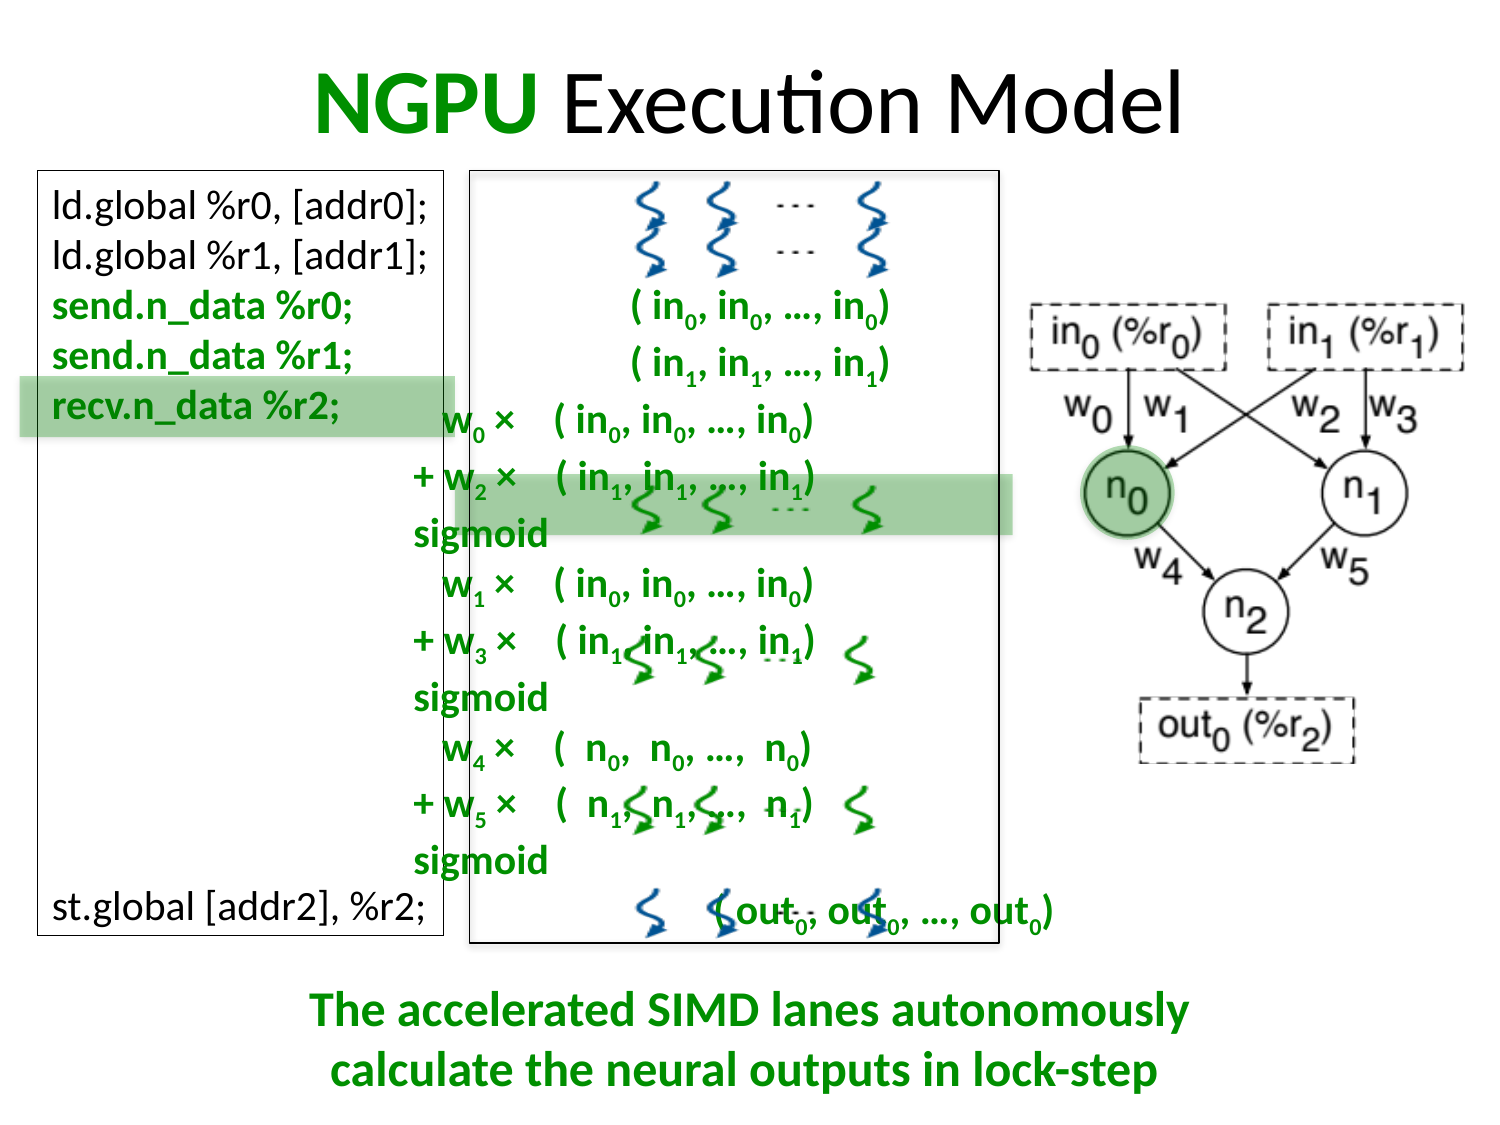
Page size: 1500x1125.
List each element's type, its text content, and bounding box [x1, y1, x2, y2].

picture [616, 776, 884, 844]
text_box ( in0, in0, …, in0) ( in1, in1, …, in1) w0 × ( in0, in0, …, in0) + w2 × ( in1, in1, …, in1) sigmoid w1 × ( in0, in0, …, in0) + w3 × ( in1, in1, …, in1) sigmoid w4 × ( n0, n0, …, n0) + w5 × ( n1, n1, …, n1) sigmoid ( out0, out0, …, out0) [398, 170, 1070, 969]
text_box The accelerated SIMD lanes autonomously calculate the neural outputs in lock-step [294, 969, 1206, 1104]
picture [630, 880, 899, 947]
text_box [19, 375, 456, 438]
text_box ld.global %r0, [addr0]; ld.global %r1, [addr1]; send.n_data %r0; send.n_data %r1; recv.n_data %r2; st.global [addr2], %r2; [37, 170, 398, 374]
picture [630, 173, 899, 287]
text_box [469, 170, 1000, 944]
picture [1026, 299, 1466, 765]
text_box ld.global %r0, [addr0]; ld.global %r1, [addr1]; send.n_data %r0; send.n_data %r1; recv.n_data %r2; st.global [addr2], %r2; [37, 445, 398, 936]
picture [616, 626, 884, 693]
title NGPU Execution Model [75, 3, 1425, 191]
picture [624, 476, 892, 543]
